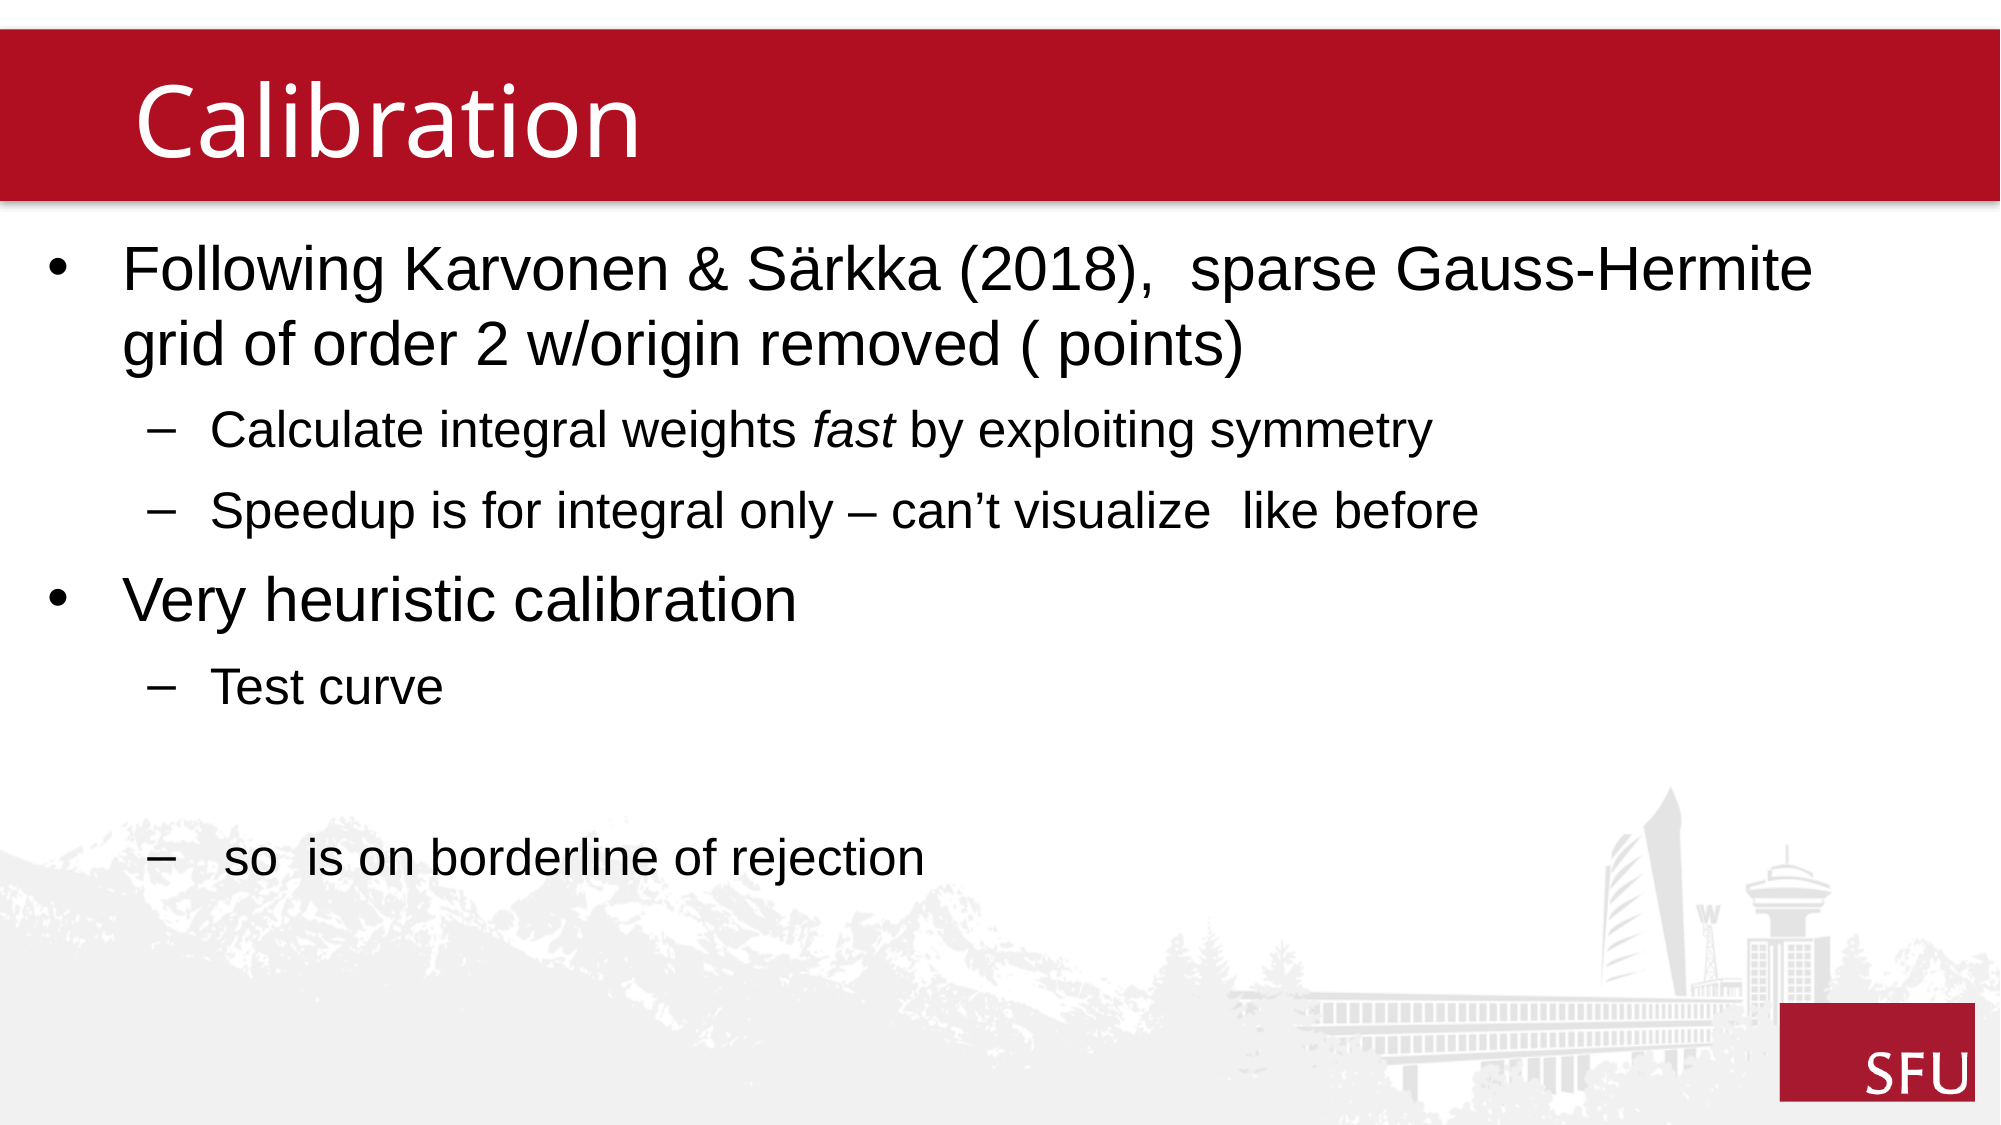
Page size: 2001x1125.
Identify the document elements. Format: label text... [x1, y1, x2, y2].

title Calibration [118, 50, 1919, 181]
picture [1779, 1003, 1975, 1102]
text_box [0, 29, 2000, 202]
